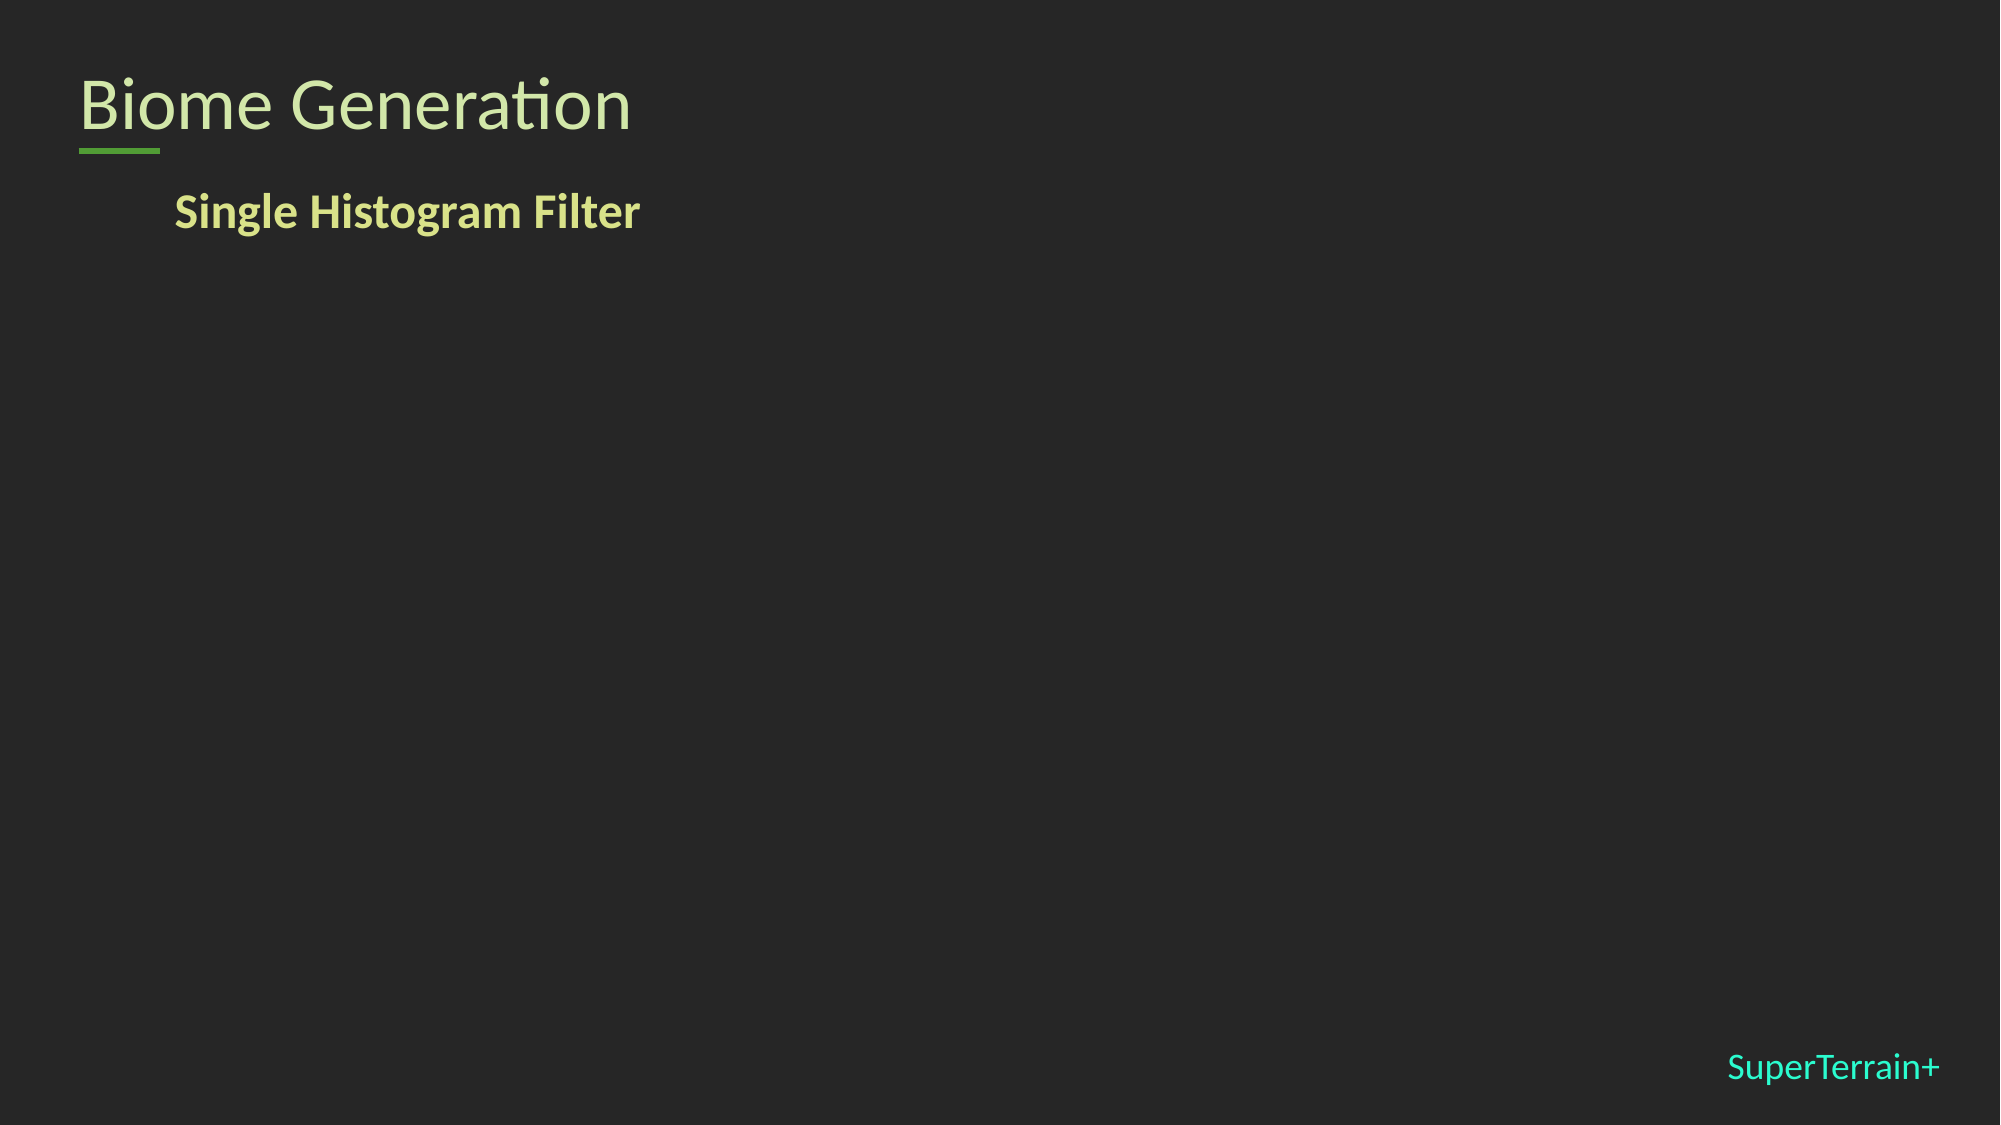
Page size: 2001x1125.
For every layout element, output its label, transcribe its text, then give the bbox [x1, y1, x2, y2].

title Biome Generation [64, 57, 1257, 152]
list Single Histogram Filter [159, 177, 1338, 242]
